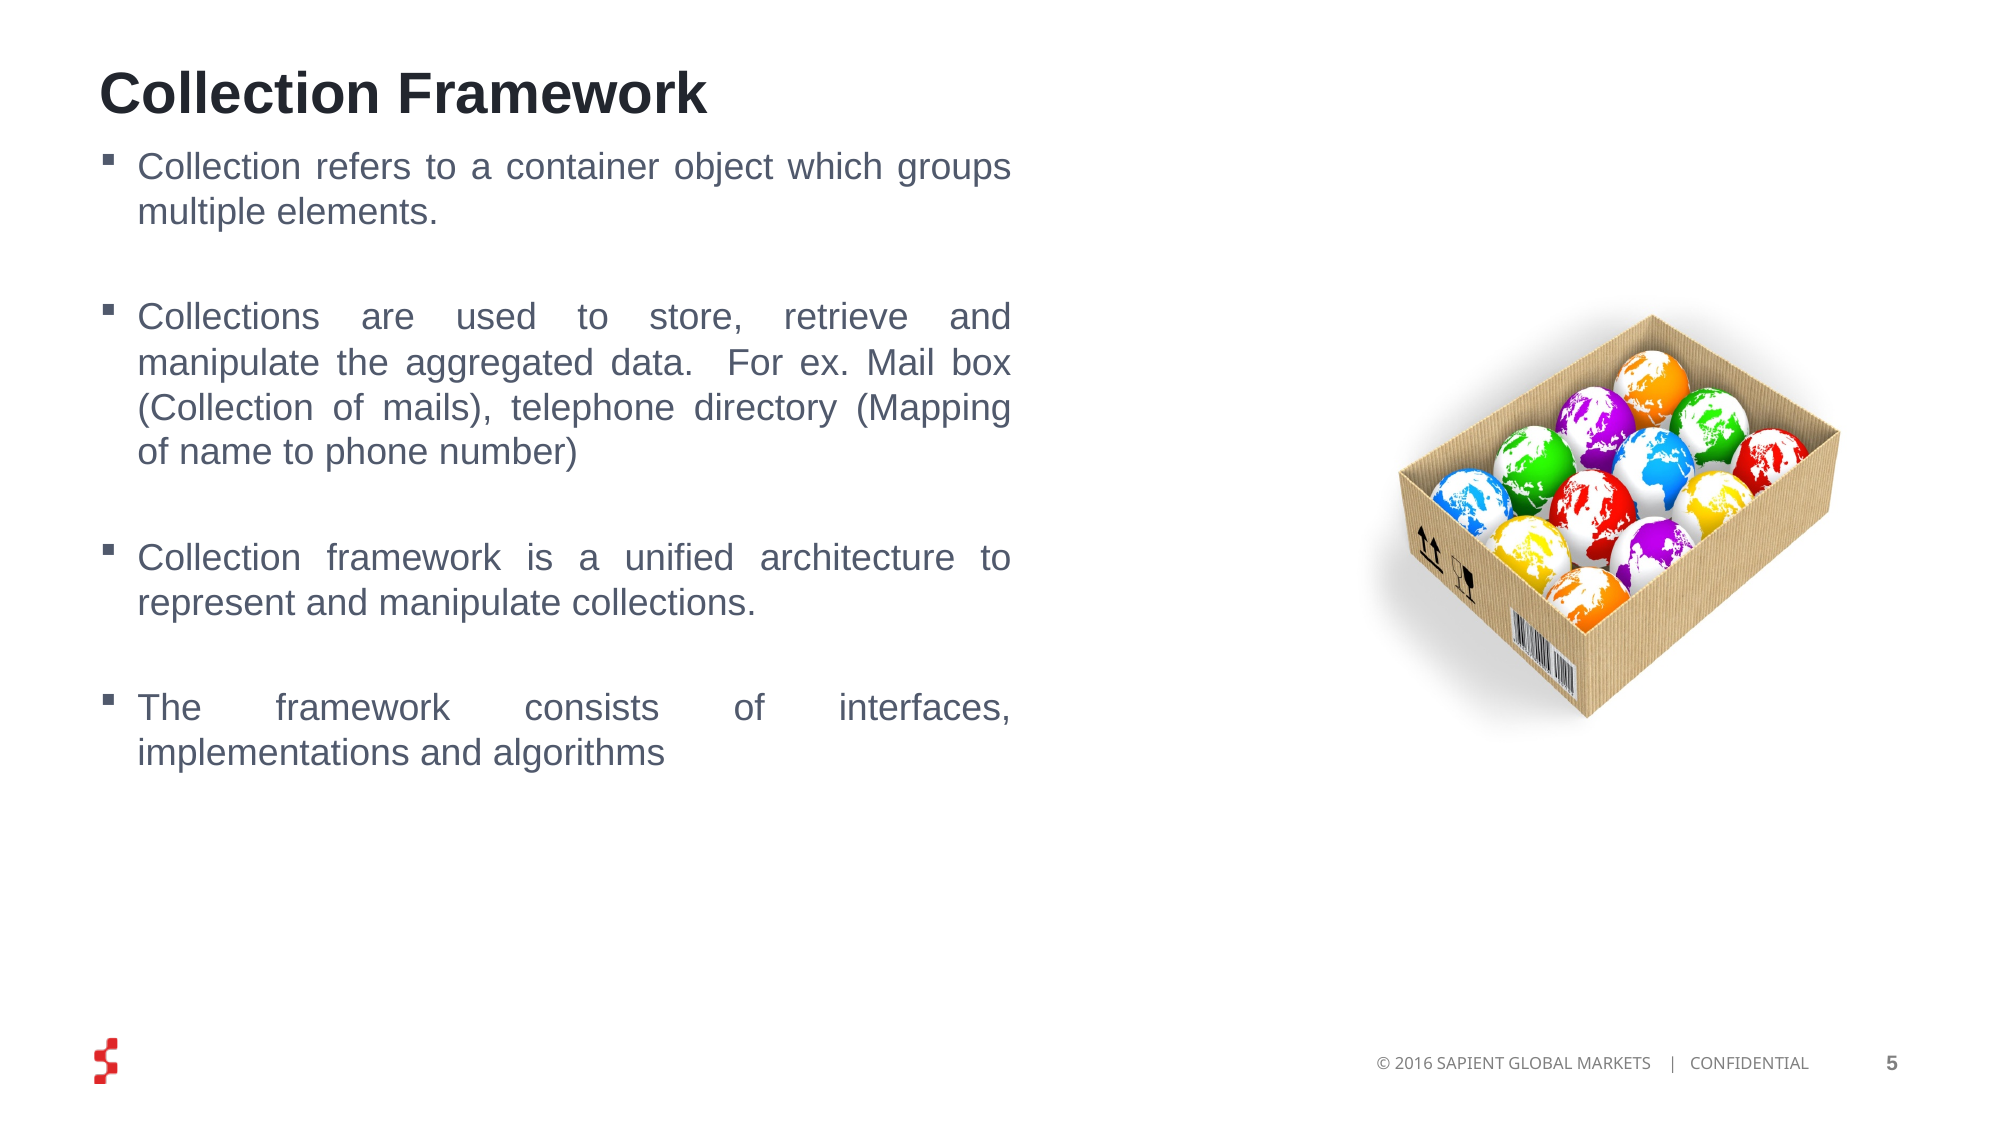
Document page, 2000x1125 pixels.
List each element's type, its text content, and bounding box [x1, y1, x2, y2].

title Collection Framework [99, 47, 1900, 121]
list Collection refers to a container object which groups multiple elements. Collections are used to store, retrieve and manipulate the aggregated data. For ex. Mail box (Collection of mails), telephone directory (Mapping of name to phone number) Collection framework is a unified architecture to represent and manipulate collections. The framework consists of interfaces, implementations and algorithms [99, 142, 1012, 1017]
picture [1353, 283, 1879, 751]
